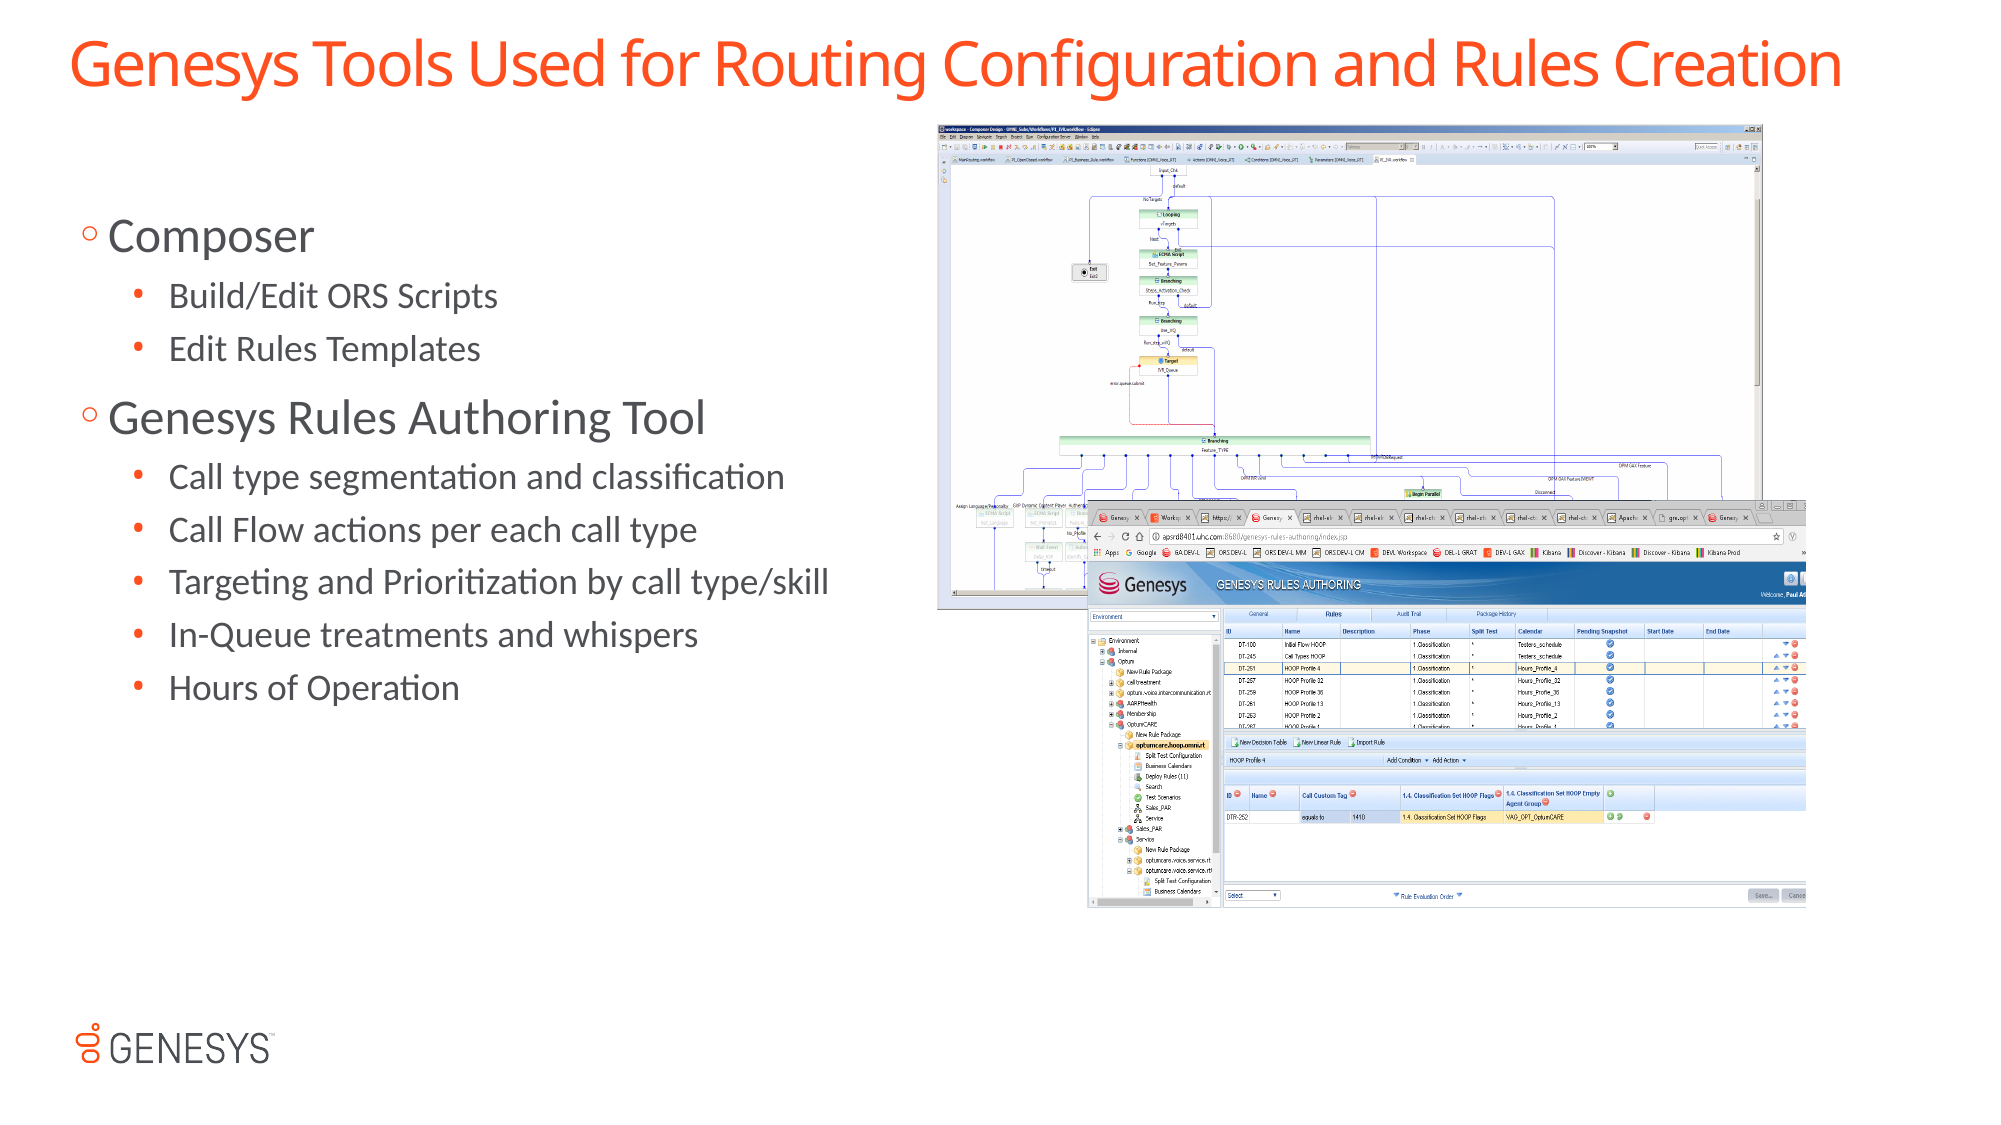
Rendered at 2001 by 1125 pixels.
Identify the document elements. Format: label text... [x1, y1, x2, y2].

list Composer Build/Edit ORS Scripts Edit Rules Templates Genesys Rules Authoring Tool Call type segmentation and classification Call Flow actions per each call type Targeting and Prioritization by call type/skill In-Queue treatments and whispers Hours of Operation [75, 173, 1213, 953]
title Genesys Tools Used for Routing Configuration and Rules Creation [68, 32, 1919, 161]
picture [33, 981, 320, 1106]
picture [937, 124, 1806, 908]
